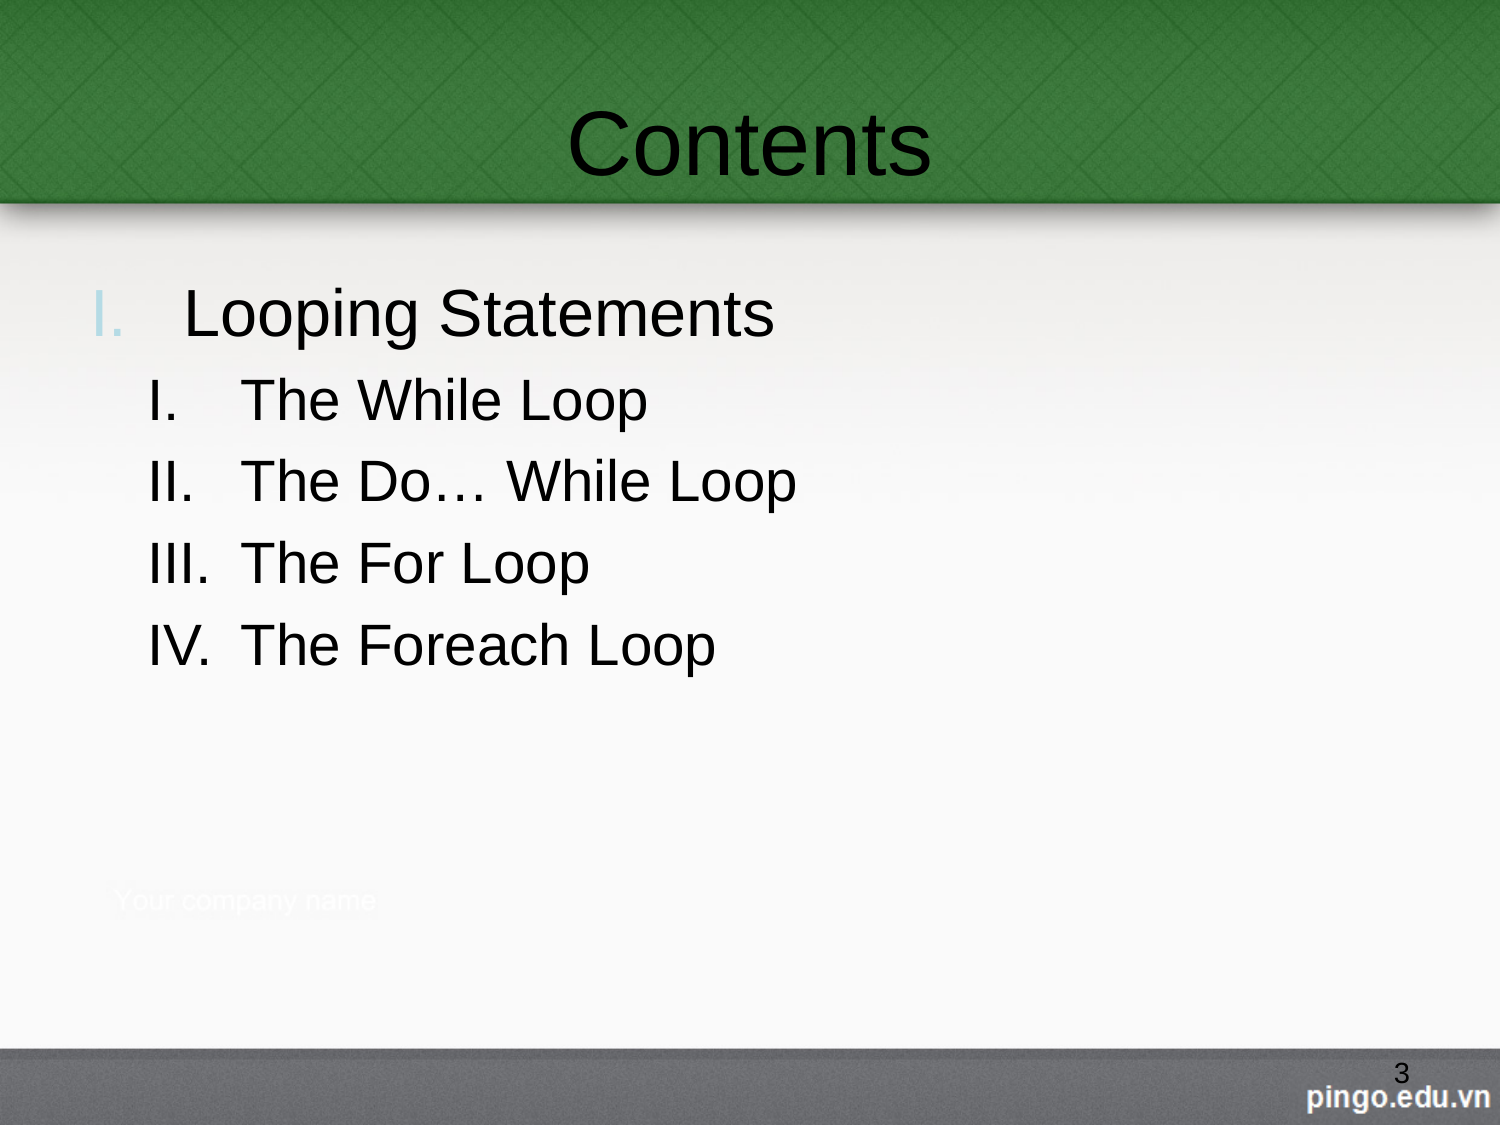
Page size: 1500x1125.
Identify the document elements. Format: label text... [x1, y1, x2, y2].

list Looping Statements The While Loop The Do… While Loop The For Loop The Foreach Loop [74, 262, 1426, 1006]
slide_number 3 [1074, 1046, 1426, 1125]
picture [0, 0, 1500, 1125]
title Contents [74, 44, 1426, 233]
